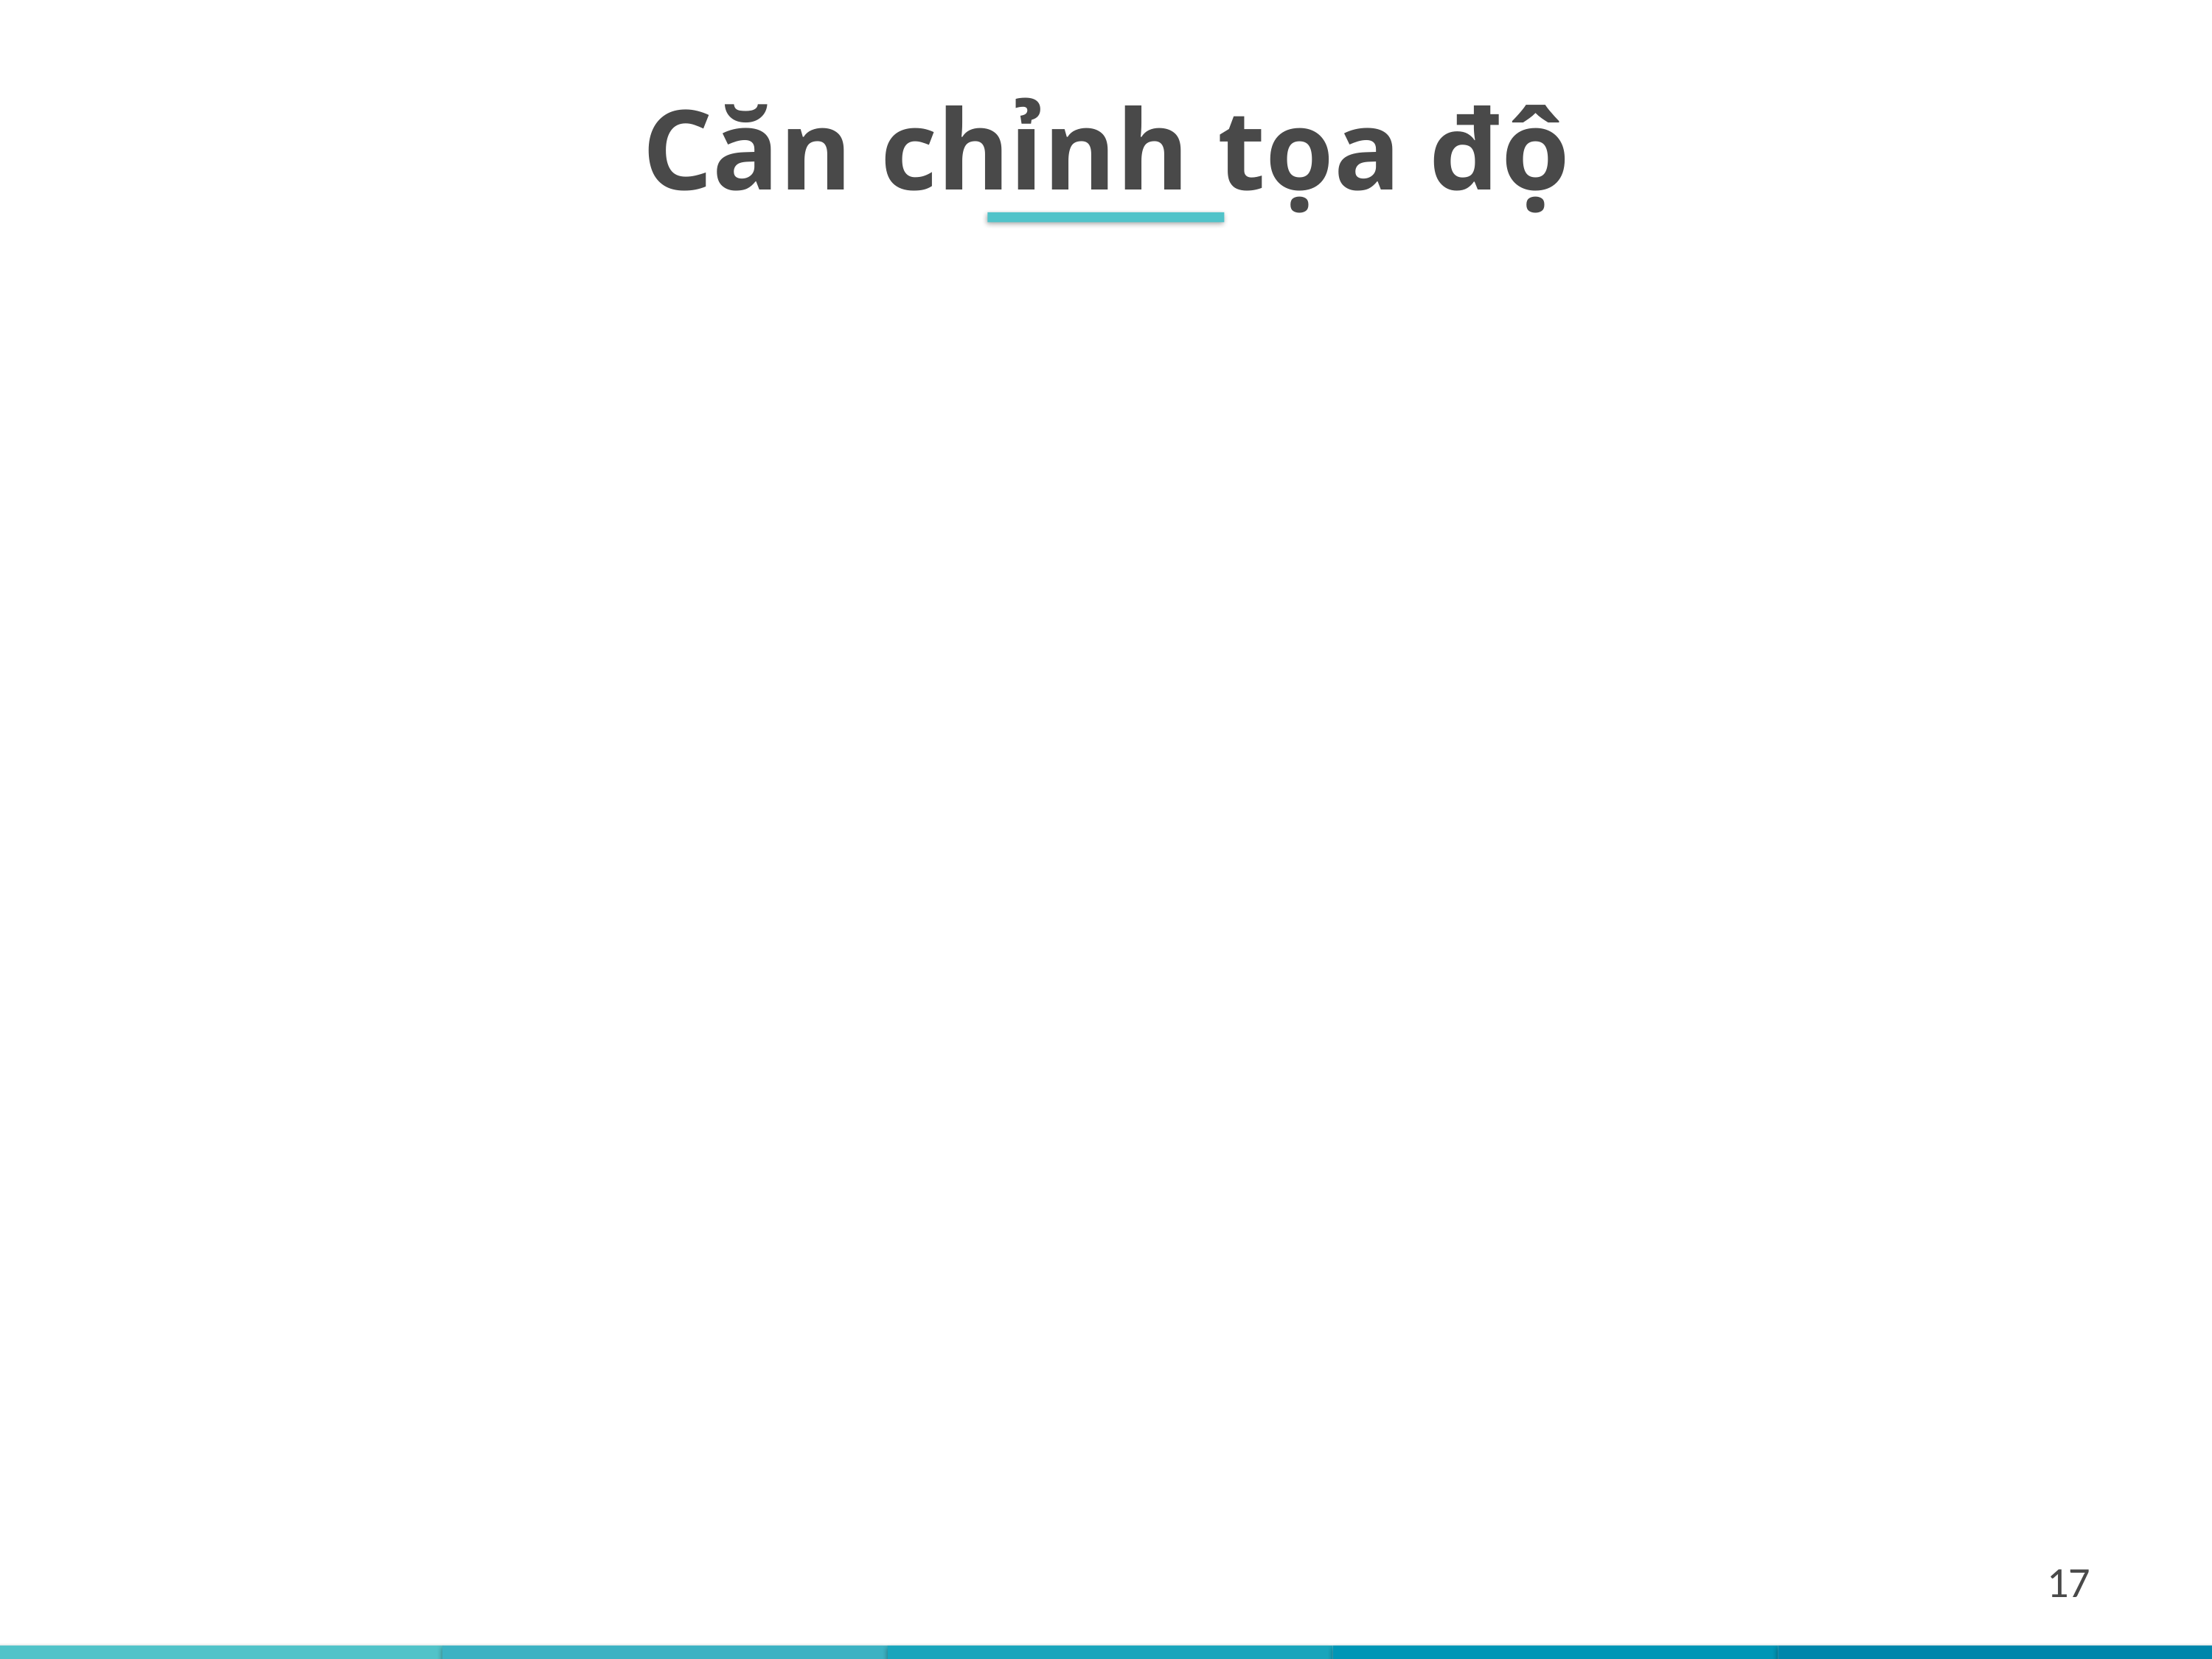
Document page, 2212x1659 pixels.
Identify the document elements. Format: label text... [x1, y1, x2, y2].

slide_number 17 [1604, 1536, 2101, 1625]
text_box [704, 99, 1508, 223]
